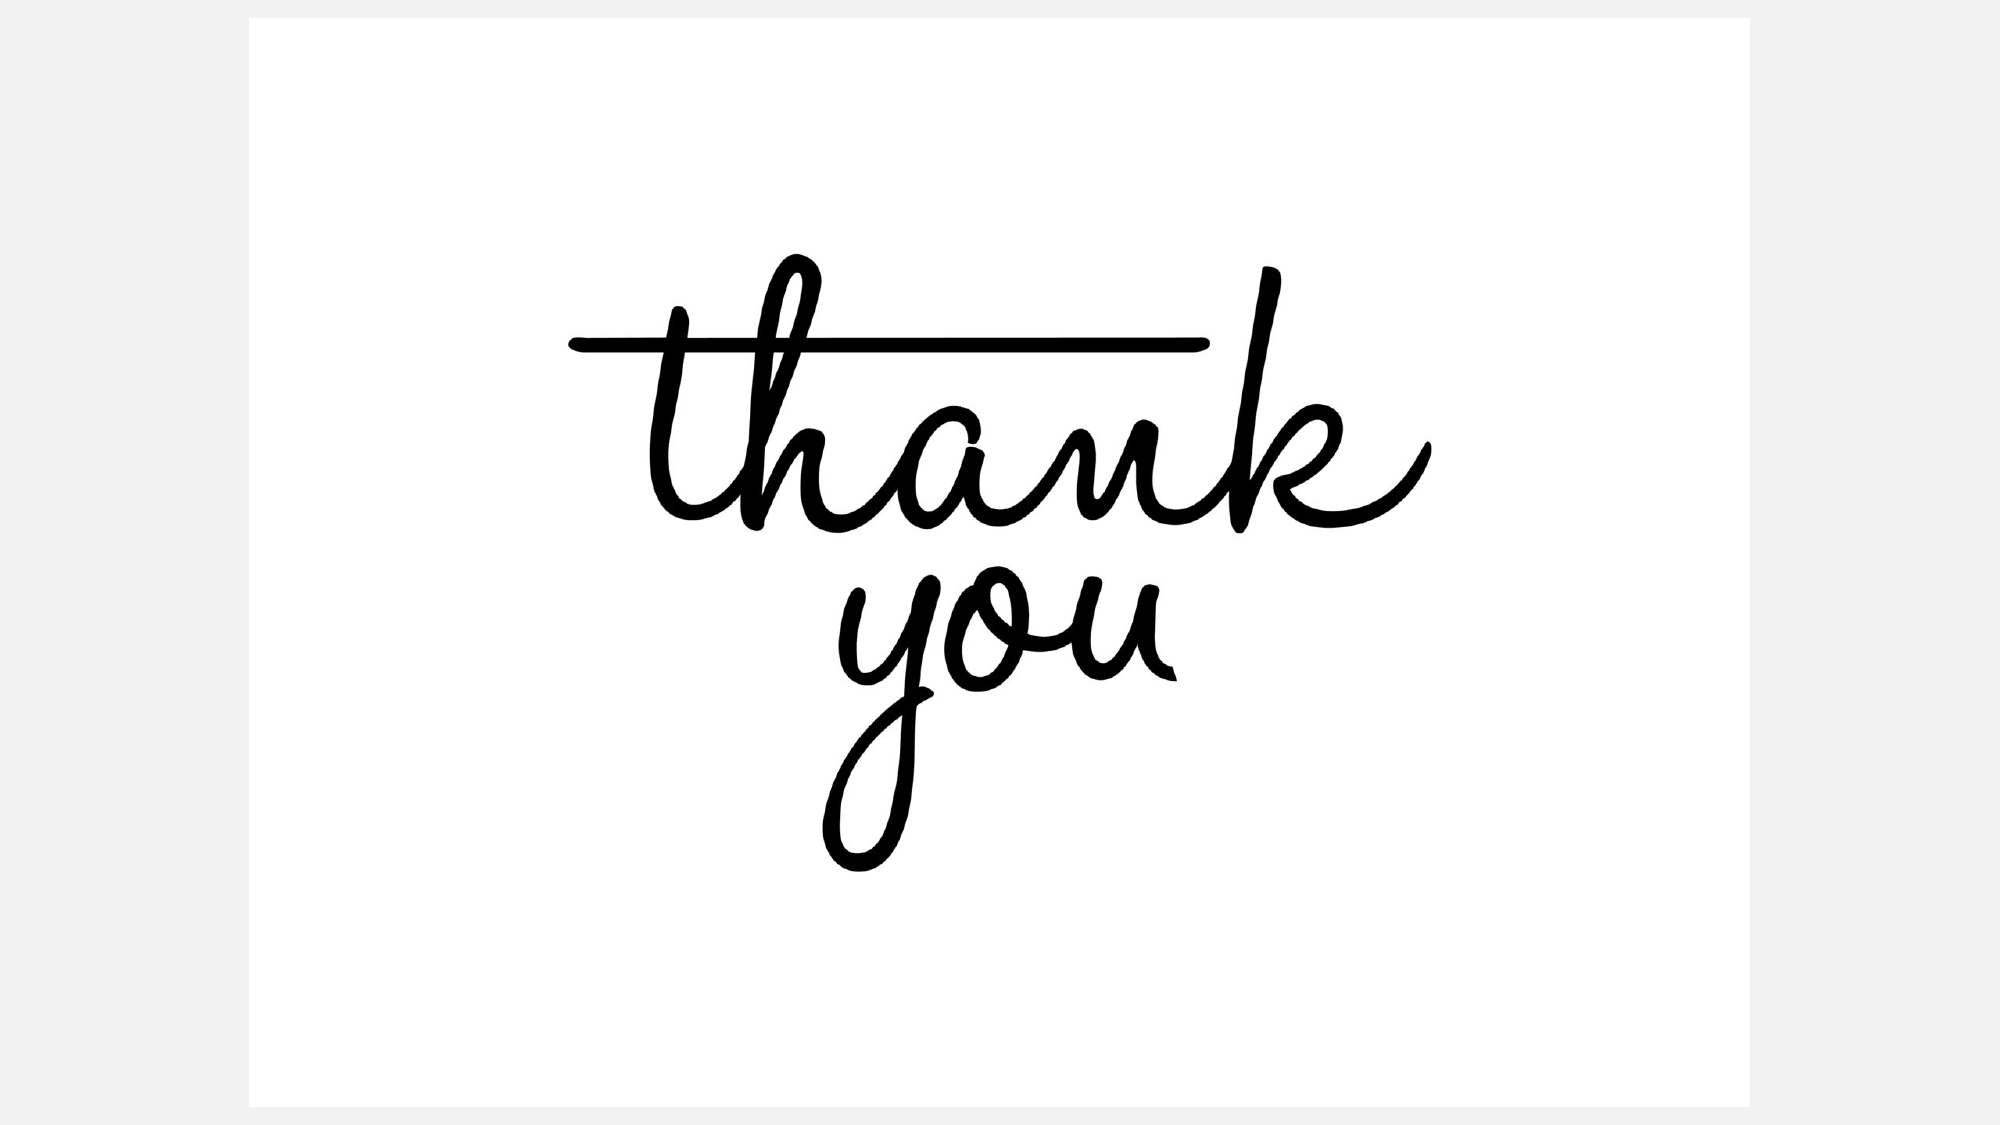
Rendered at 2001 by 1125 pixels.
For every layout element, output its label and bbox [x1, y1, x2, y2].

picture [249, 18, 1750, 1107]
